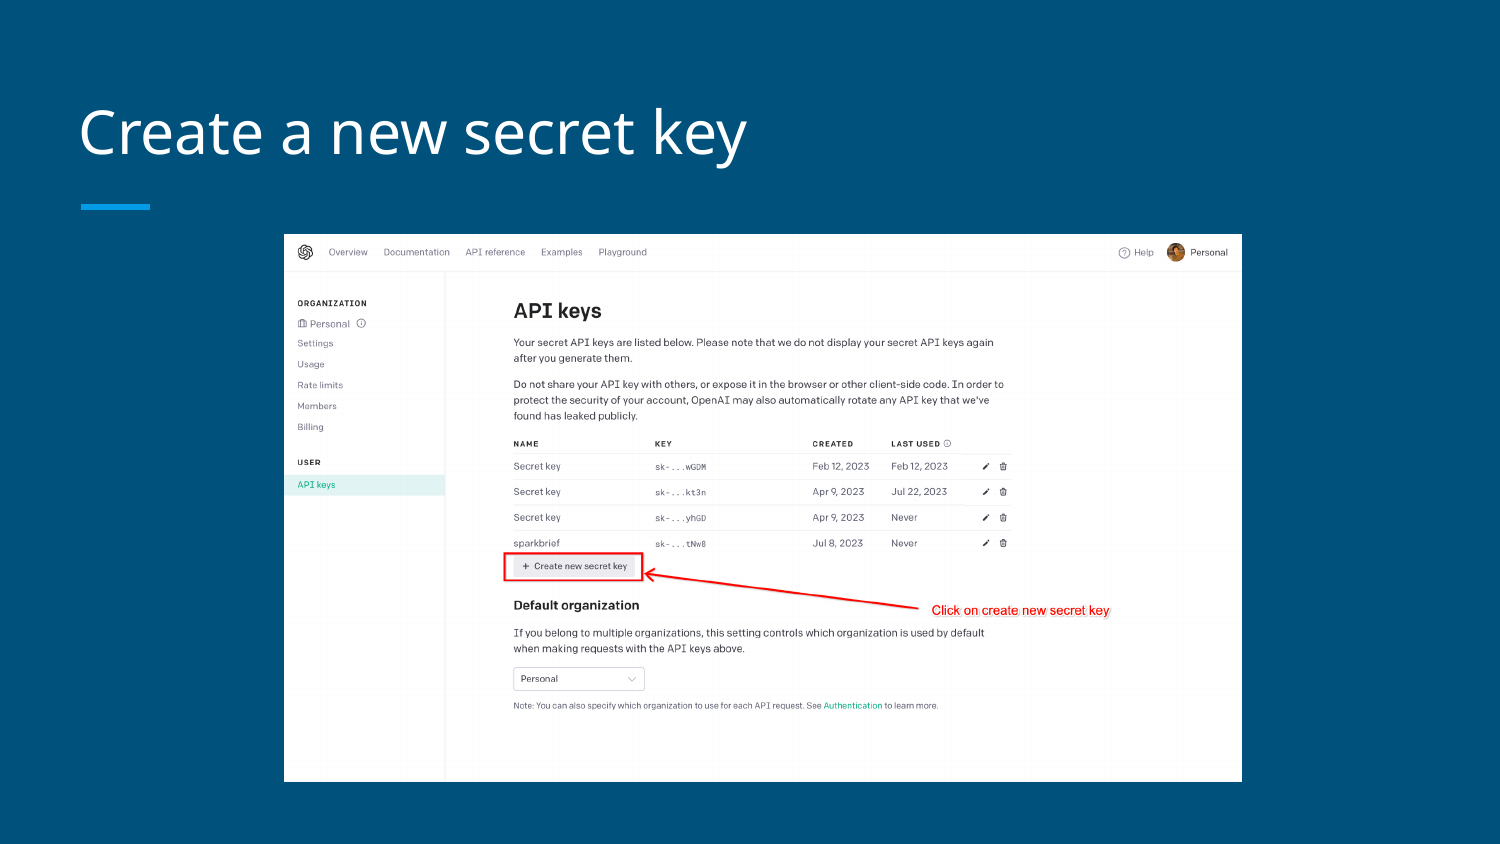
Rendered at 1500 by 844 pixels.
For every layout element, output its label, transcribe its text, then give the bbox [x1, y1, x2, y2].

title Create a new secret key [63, 75, 1437, 188]
picture [285, 235, 1241, 781]
